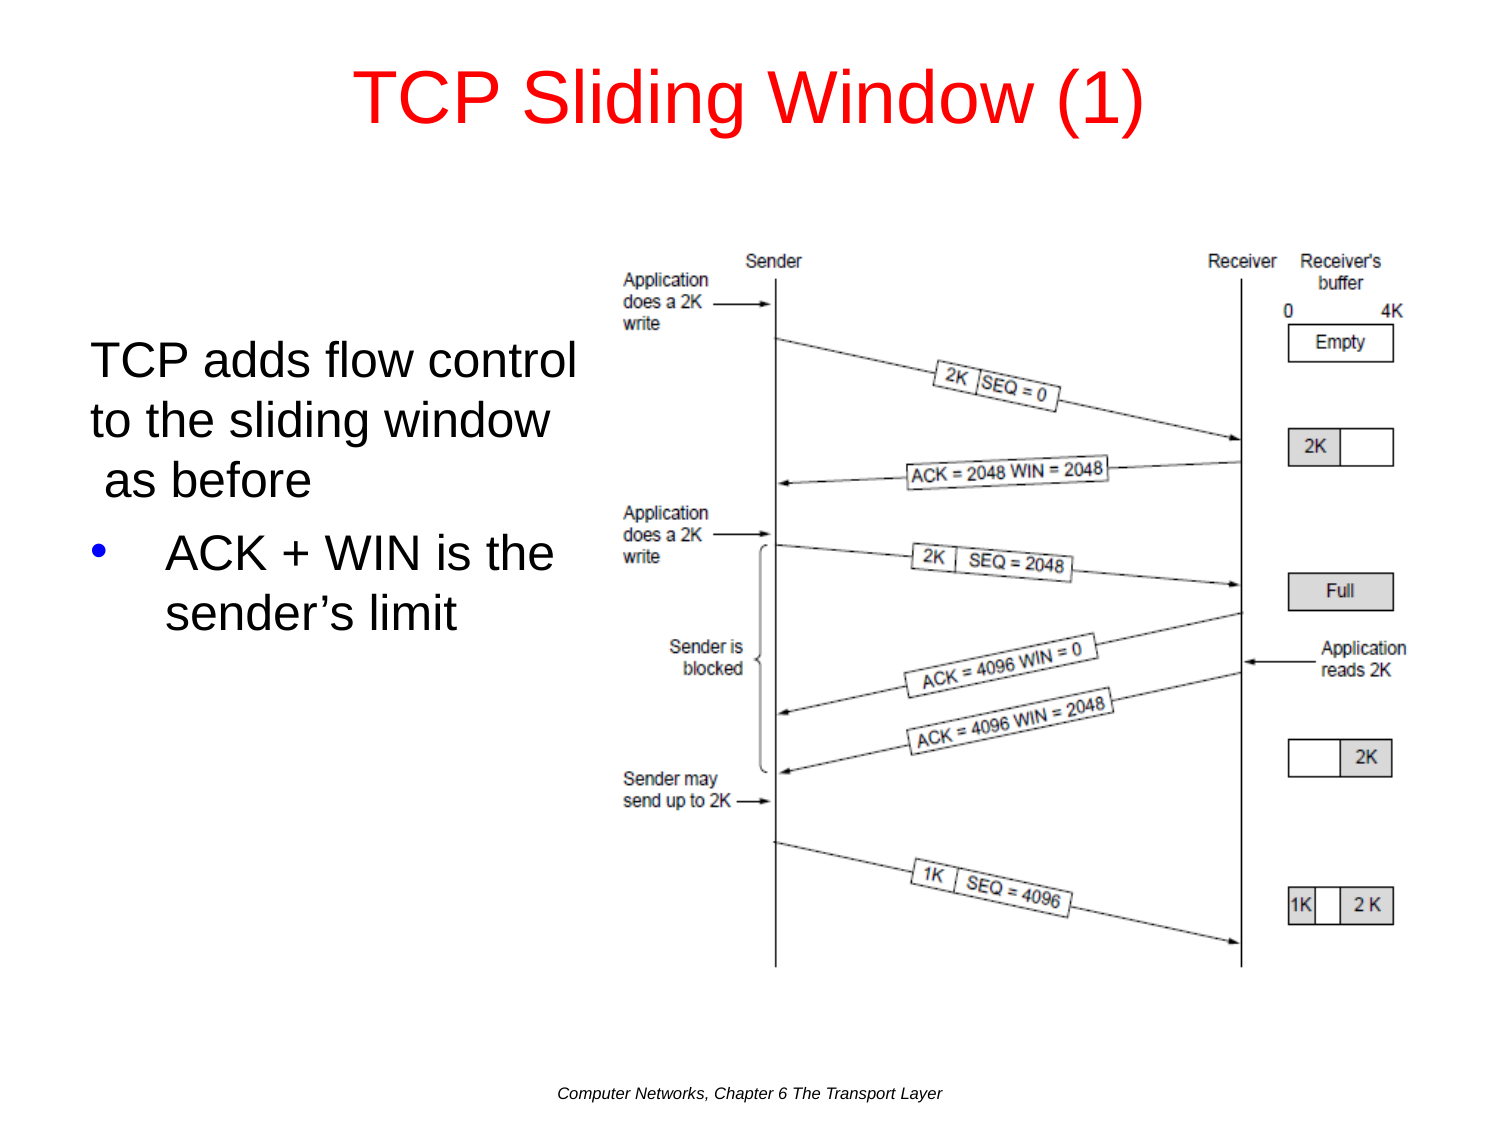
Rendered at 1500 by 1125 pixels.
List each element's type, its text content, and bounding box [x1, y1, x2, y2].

list TCP adds flow control to the sliding window as before ACK + WIN is the sender’s limit [75, 320, 602, 986]
picture [615, 243, 1412, 979]
title TCP Sliding Window (1) [0, 0, 1500, 188]
footer Computer Networks, Chapter 6 The Transport Layer [0, 1074, 1500, 1125]
